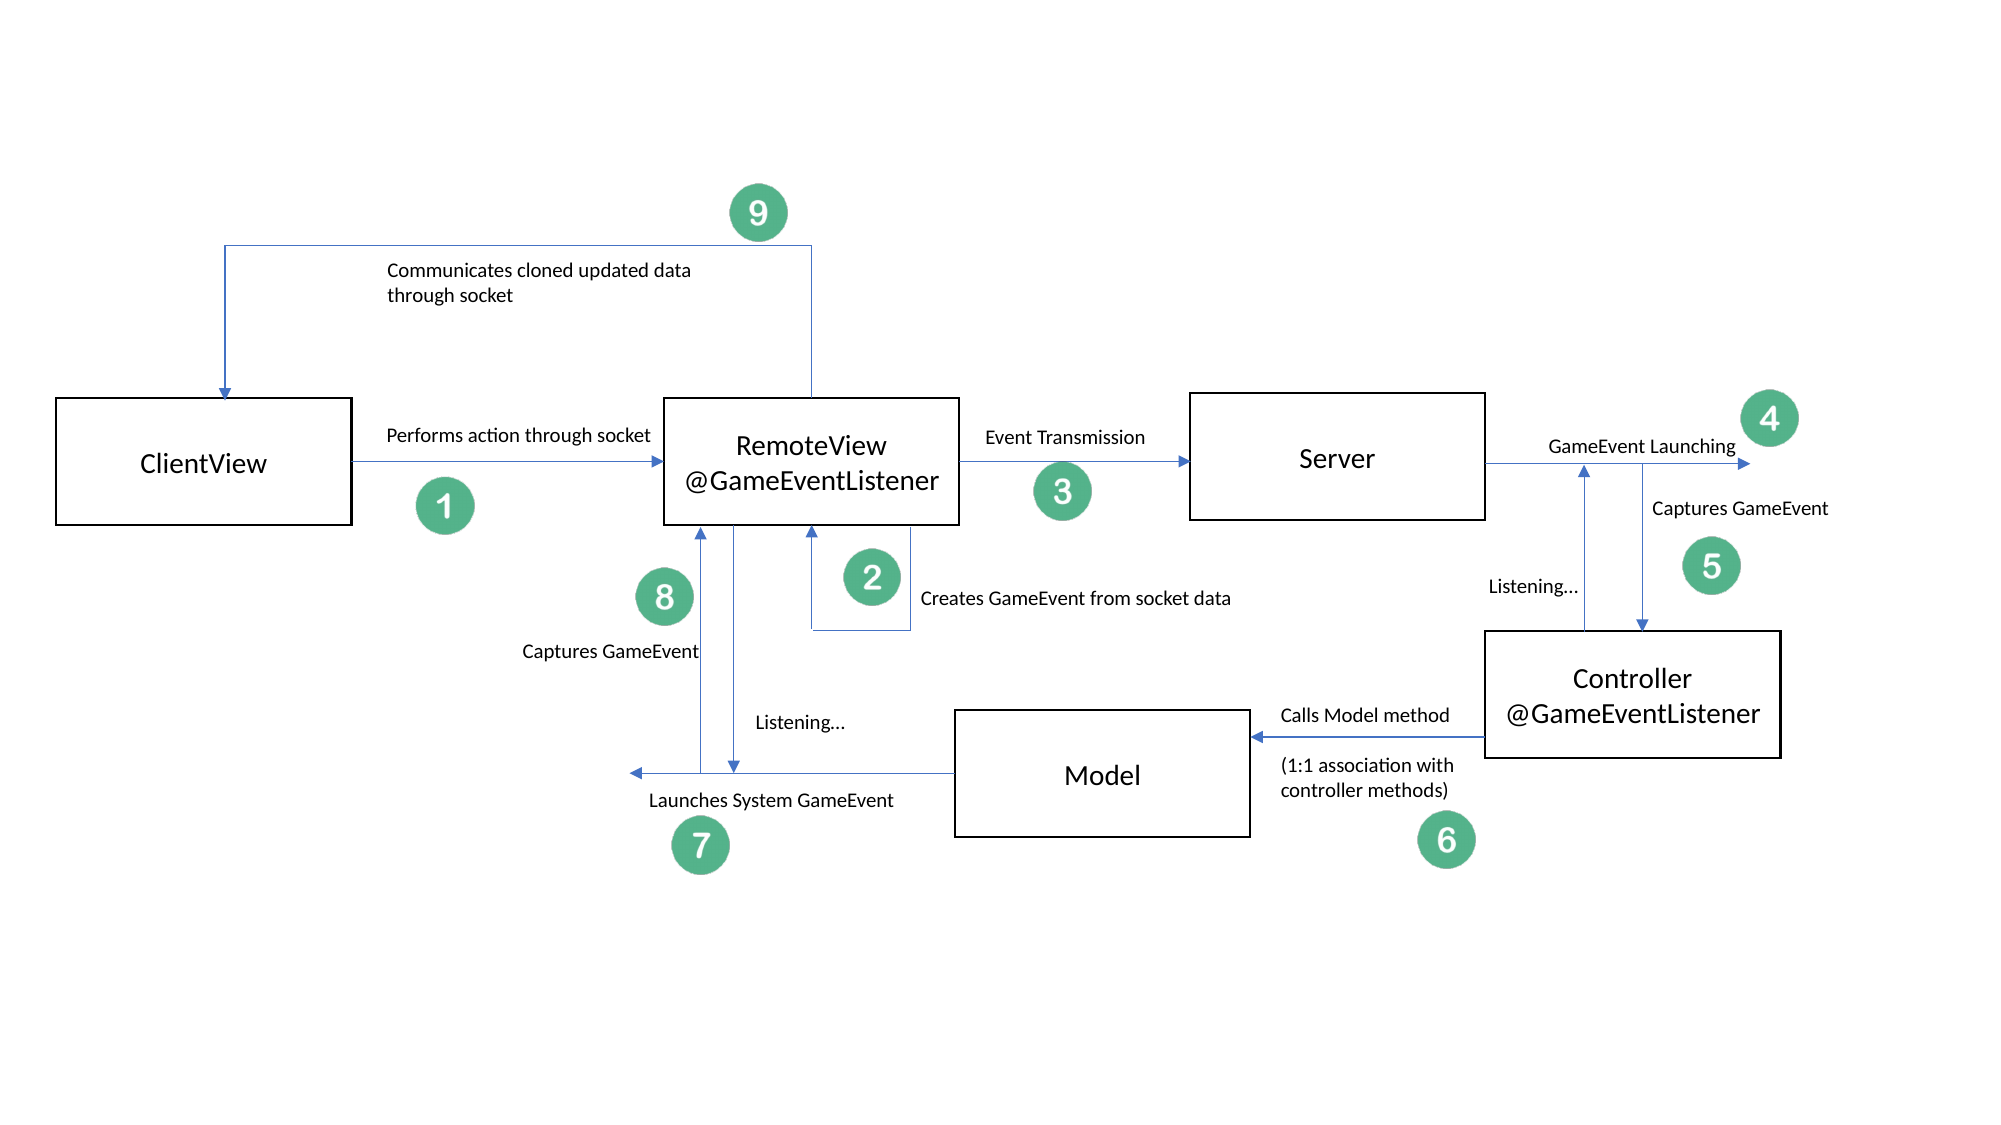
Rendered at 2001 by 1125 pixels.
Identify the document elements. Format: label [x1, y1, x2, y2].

text_box [56, 183, 1847, 875]
